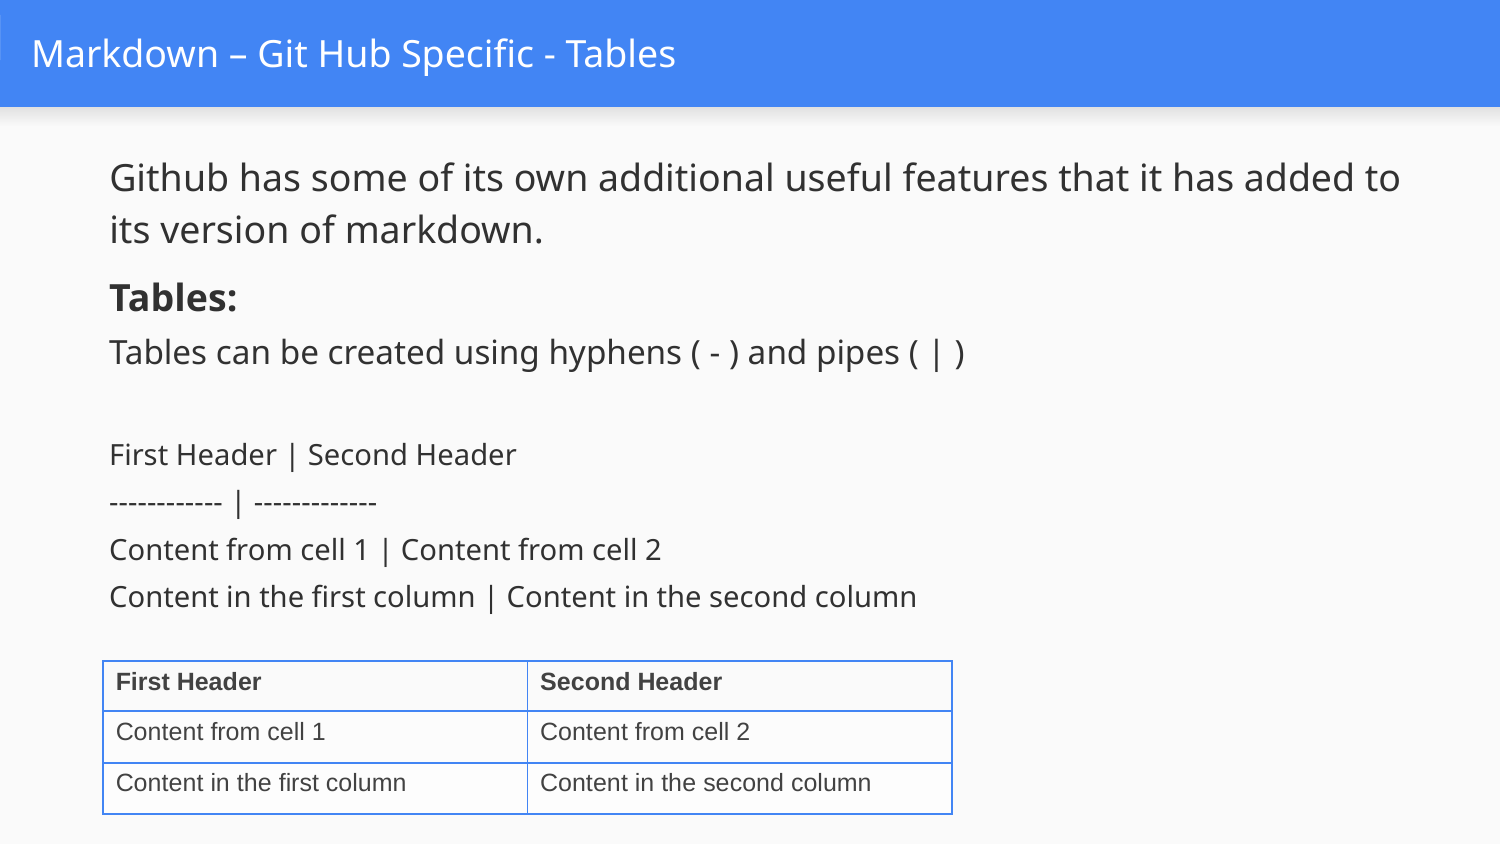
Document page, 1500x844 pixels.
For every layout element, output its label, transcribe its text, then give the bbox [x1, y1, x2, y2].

table_header Second Header [528, 662, 951, 710]
text_box Tables: Tables can be created using hyphens ( - ) and pipes ( | ) First Header | Second Header ------------ | ------------- Content from cell 1 | Content from cell 2 Content in the first column | Content in the second column [75, 266, 1397, 771]
list Github has some of its own additional useful features that it has added to its version of markdown. [75, 132, 1425, 279]
table_header First Header [104, 662, 527, 710]
table_cell Content from cell 2 [528, 712, 951, 762]
table_cell Content in the second column [528, 764, 951, 813]
table_cell Content in the first column [104, 764, 527, 813]
table_cell Content from cell 1 [104, 712, 527, 762]
title Markdown – Git Hub Specific - Tables [16, 2, 1464, 102]
